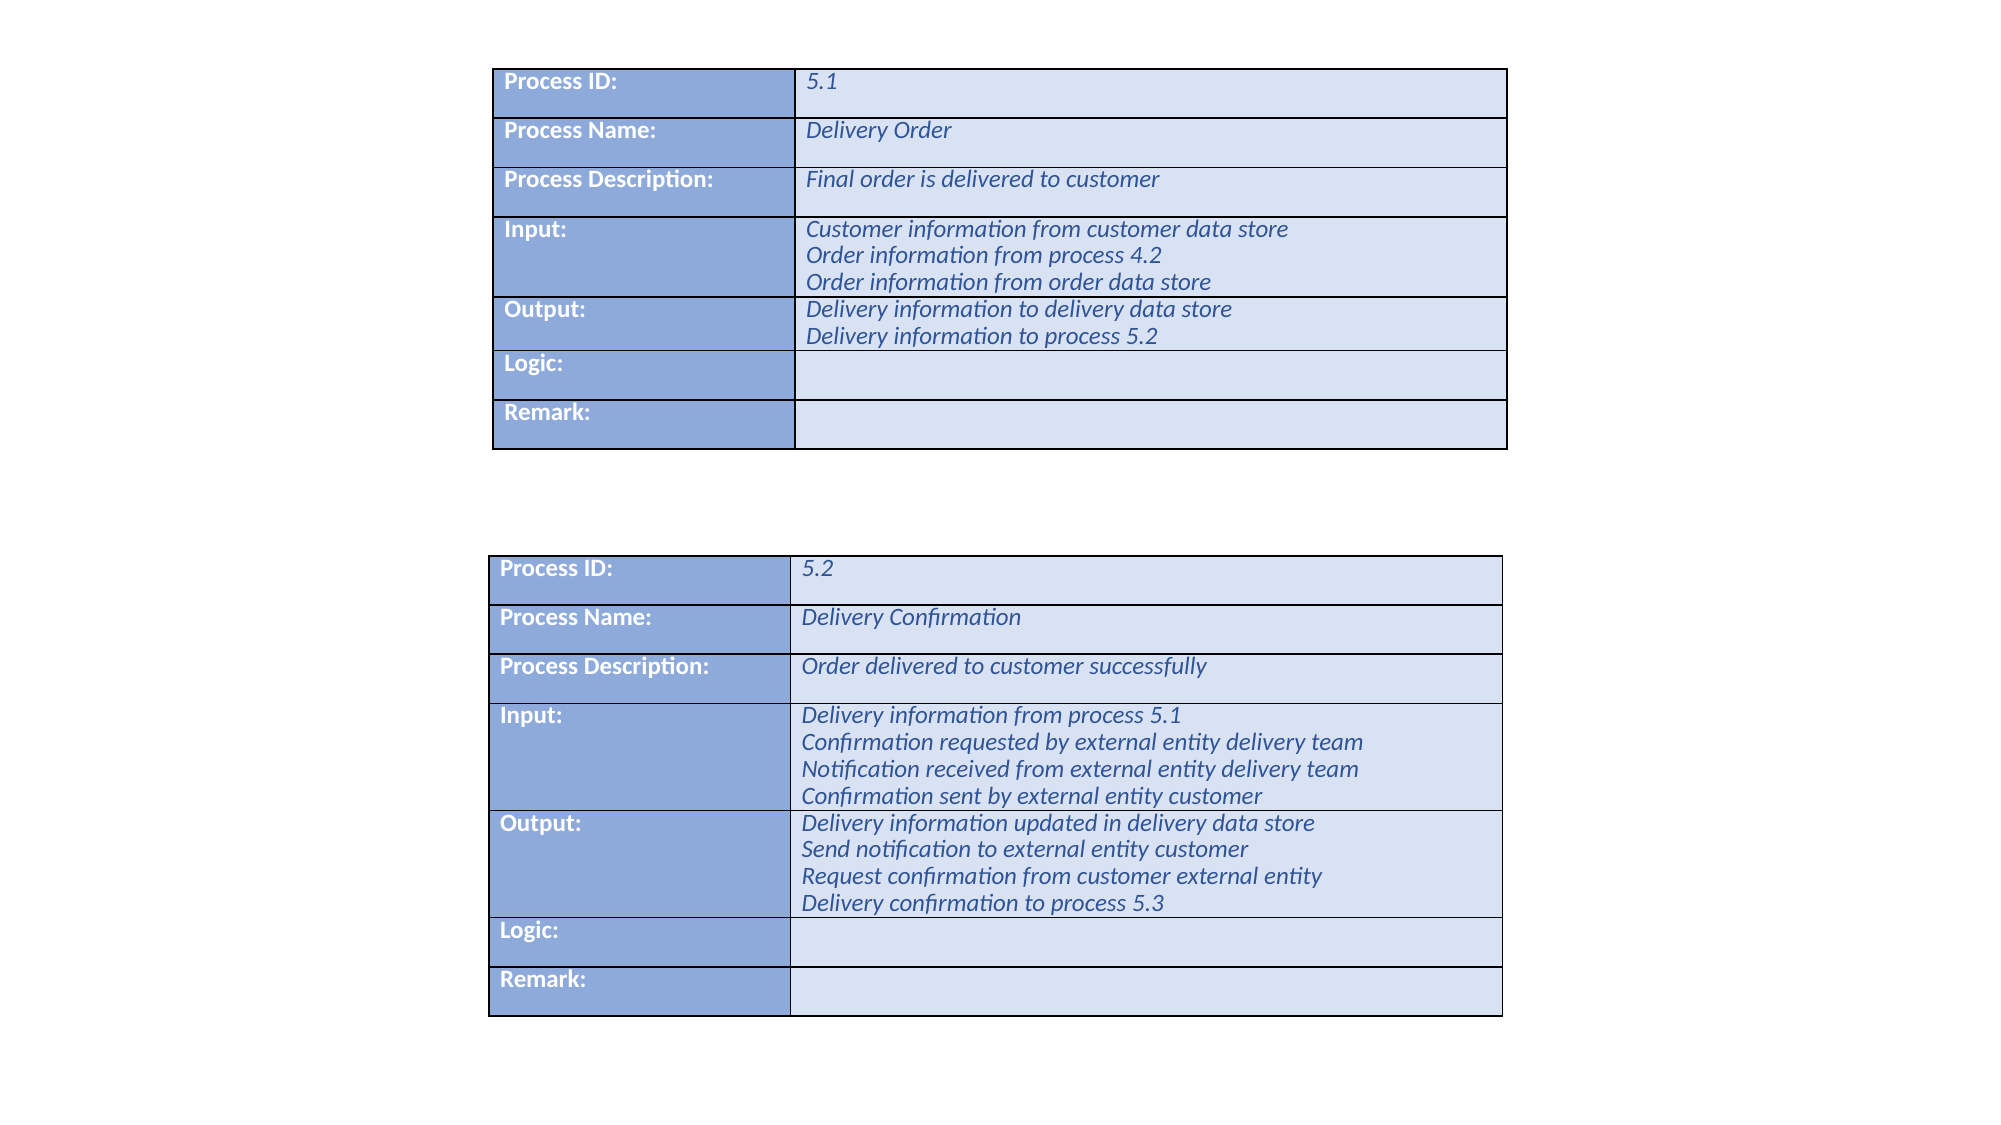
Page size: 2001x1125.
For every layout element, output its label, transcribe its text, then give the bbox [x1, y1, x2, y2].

table_cell Remark: [490, 968, 790, 1015]
table_cell Order delivered to customer successfully [791, 655, 1502, 703]
table_cell Output: [490, 811, 790, 917]
table_cell Process Name: [494, 119, 794, 167]
table_cell Process Name: [490, 606, 790, 653]
table_cell Input: [494, 218, 794, 296]
table_cell Delivery information to delivery data store Delivery information to process 5.2 [796, 298, 1506, 350]
table_cell Remark: [494, 401, 794, 448]
table_cell Customer information from customer data store Order information from process 4.2 Order information from order data store [796, 218, 1506, 296]
table_header 5.2 [791, 557, 1502, 604]
table_cell Delivery Order [796, 119, 1506, 167]
table_cell Output: [494, 298, 794, 350]
table_cell [791, 918, 1502, 966]
table_cell [791, 968, 1502, 1015]
table_cell Process Description: [494, 168, 794, 216]
table_cell Logic: [490, 918, 790, 966]
table_cell Delivery information updated in delivery data store Send notification to external entity customer Request confirmation from customer external entity Delivery confirmation to process 5.3 [791, 811, 1502, 917]
table_cell [796, 351, 1506, 399]
table_cell Logic: [494, 351, 794, 399]
table_header Process ID: [490, 557, 790, 604]
table_cell Delivery information from process 5.1 Confirmation requested by external entity delivery team Notification received from external entity delivery team Confirmation sent by external entity customer [791, 704, 1502, 810]
table_cell [796, 401, 1506, 448]
table_cell Process Description: [490, 655, 790, 703]
table_cell Input: [490, 704, 790, 810]
table_cell Final order is delivered to customer [796, 168, 1506, 216]
table_header Process ID: [494, 70, 794, 117]
table_header 5.1 [796, 70, 1506, 117]
table_cell Delivery Confirmation [791, 606, 1502, 653]
